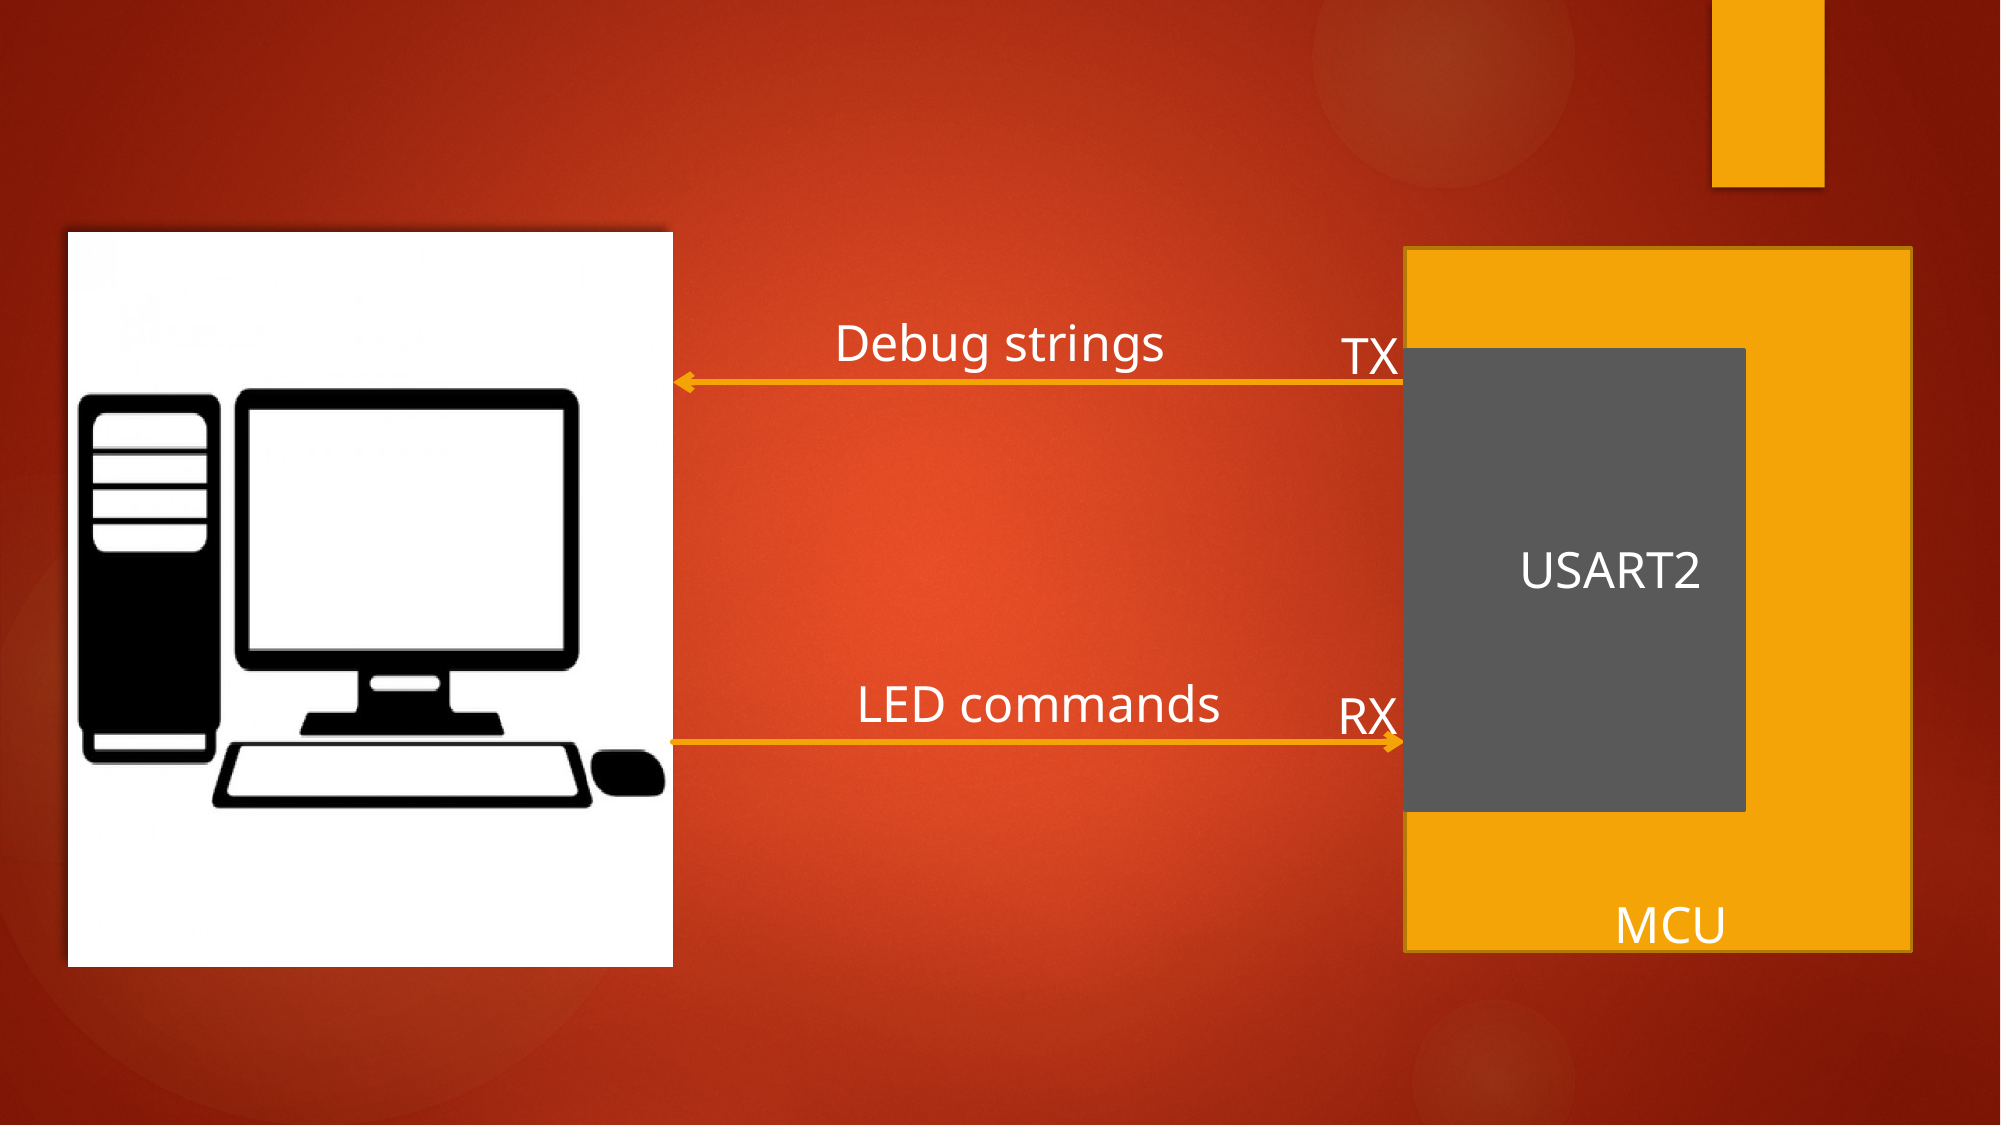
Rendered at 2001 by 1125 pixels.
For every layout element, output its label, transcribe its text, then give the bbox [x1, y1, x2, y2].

text_box USART2 [1499, 528, 1723, 609]
text_box [1403, 246, 1913, 953]
text_box MCU [1594, 883, 1749, 964]
text_box [1403, 348, 1746, 812]
text_box LED commands [836, 662, 1242, 740]
picture [68, 231, 674, 968]
text_box RX [1317, 674, 1418, 755]
text_box TX [1321, 314, 1419, 395]
text_box Debug strings [814, 301, 1186, 381]
